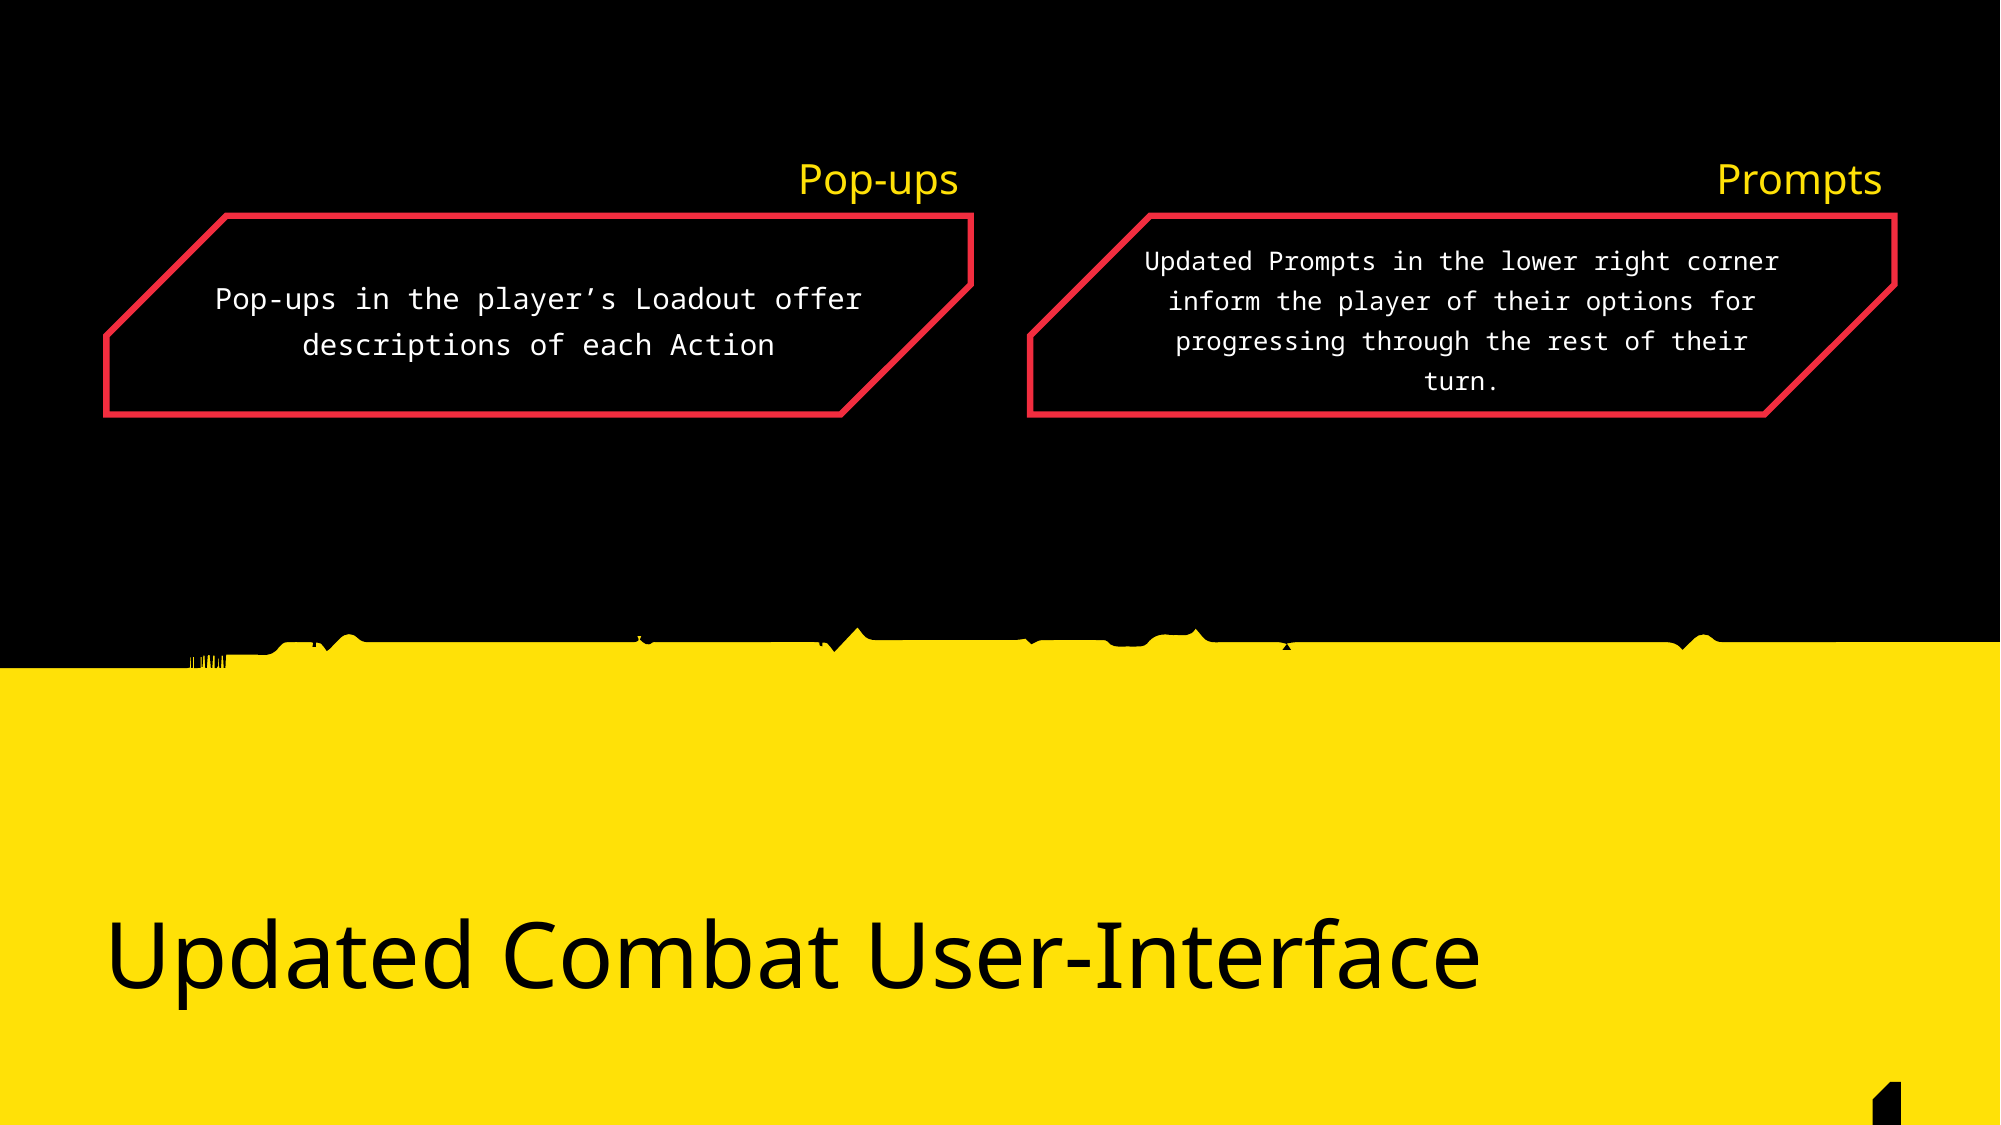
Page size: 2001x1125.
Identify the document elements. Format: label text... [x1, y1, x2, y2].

text_box [210, 212, 974, 379]
text_box Prompts [1630, 135, 1898, 211]
text_box [0, 0, 2000, 611]
text_box [103, 241, 856, 418]
text_box Updated Combat User-Interface [89, 867, 1965, 1015]
text_box [1872, 1081, 1901, 1125]
text_box Updated Prompts in the lower right corner inform the player of their options for progressing through the rest of their turn. [1120, 227, 1805, 404]
text_box Pop-ups [706, 135, 974, 211]
text_box [1134, 212, 1898, 379]
text_box [0, 611, 2000, 669]
text_box Pop-ups in the player’s Loadout offer descriptions of each Action [196, 227, 881, 404]
text_box [1026, 241, 1780, 418]
